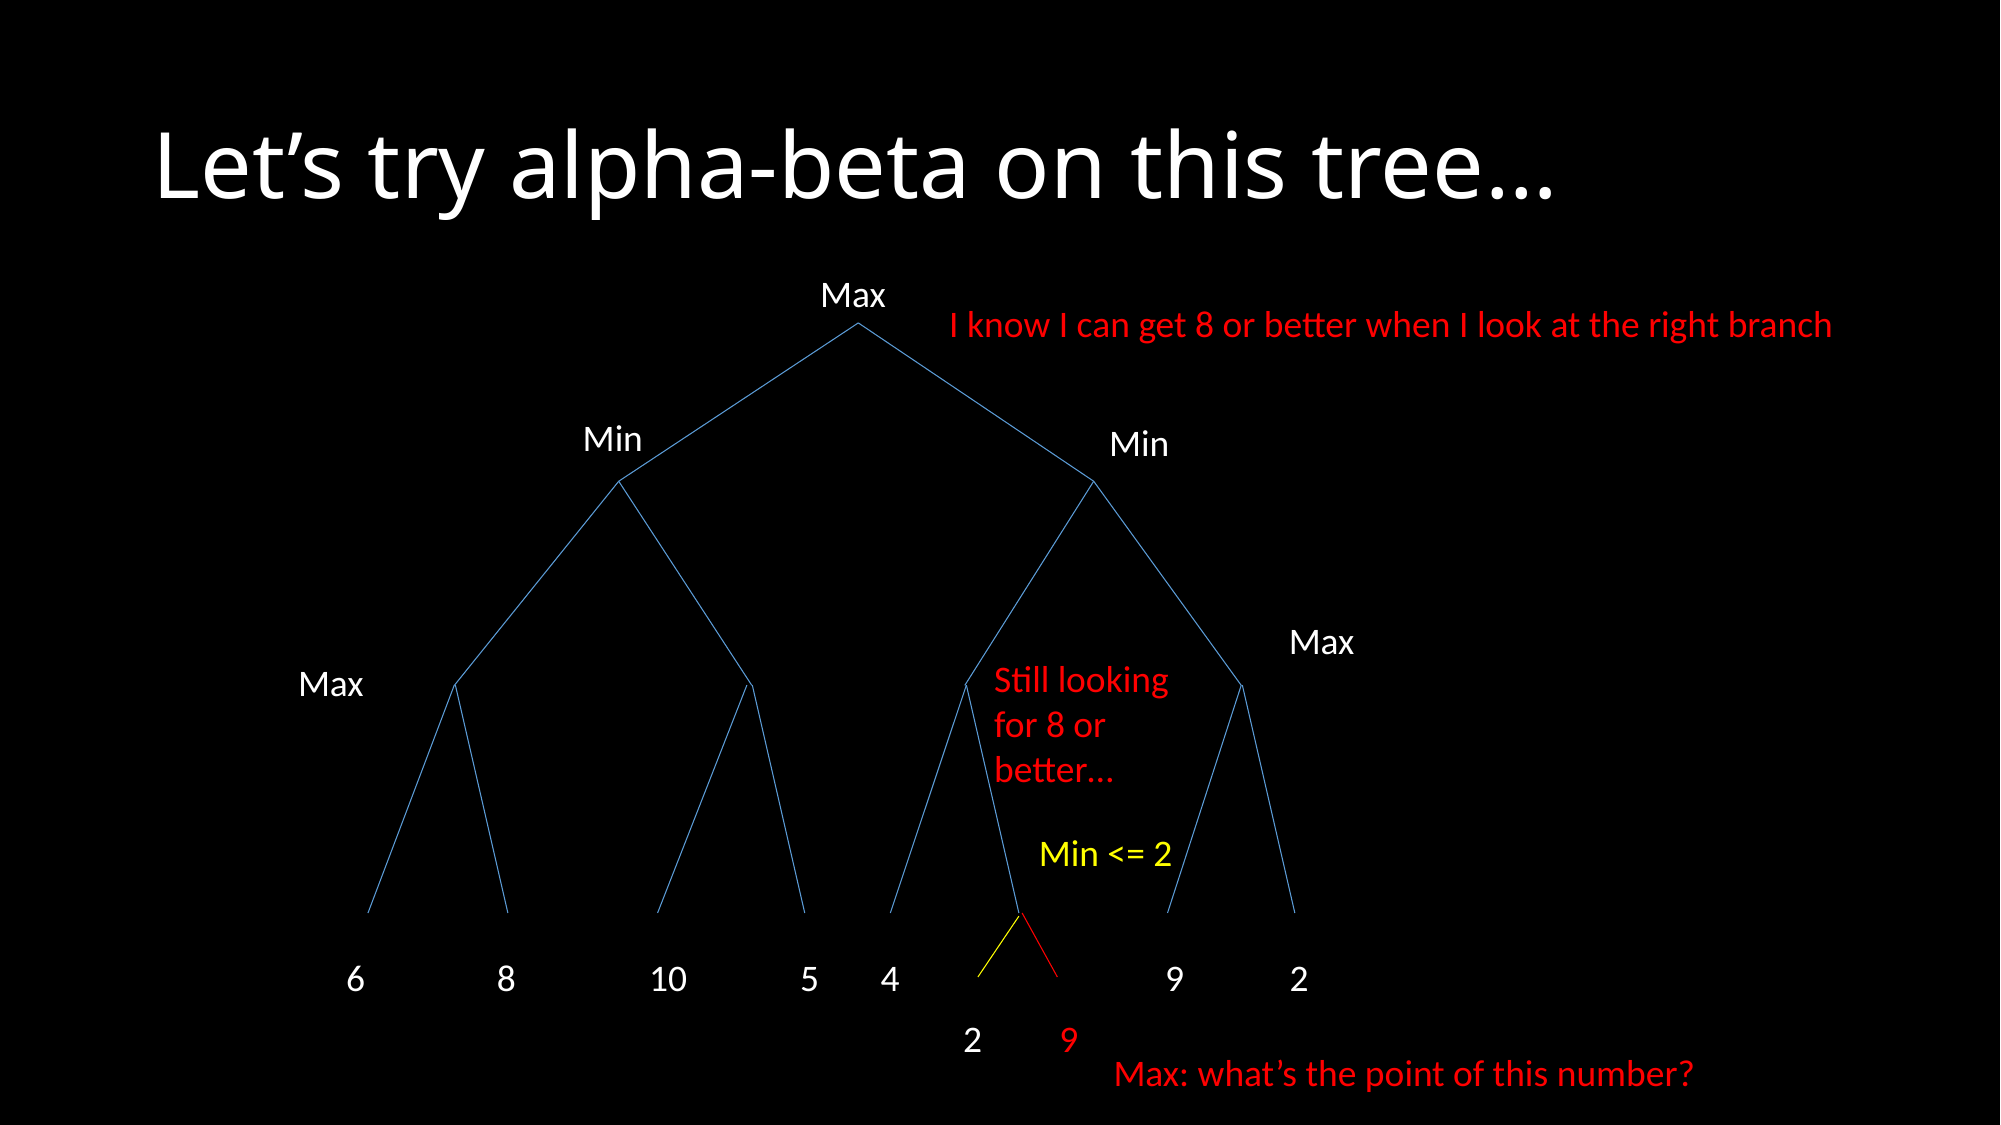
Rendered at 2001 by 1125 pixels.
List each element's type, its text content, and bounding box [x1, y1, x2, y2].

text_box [1242, 685, 1295, 914]
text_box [977, 916, 1019, 977]
text_box Min <= 2 [1024, 821, 1200, 927]
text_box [367, 685, 455, 914]
text_box Max [283, 651, 379, 712]
text_box 9 [1044, 1007, 1094, 1067]
title Let’s try alpha-beta on this tree… [137, 59, 1863, 278]
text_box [858, 322, 1094, 482]
text_box 5 [785, 946, 840, 1007]
text_box 4 [865, 946, 915, 1007]
text_box 2 [948, 1007, 998, 1067]
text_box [890, 685, 966, 914]
text_box Still looking for 8 or better… [1019, 686, 1167, 798]
text_box Max [805, 262, 901, 322]
text_box Max: what’s the point of this number? [1098, 1041, 1711, 1101]
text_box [1167, 685, 1242, 914]
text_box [455, 685, 508, 914]
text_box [966, 685, 1019, 914]
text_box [657, 685, 747, 914]
text_box 10 [634, 946, 703, 1007]
text_box Min [567, 406, 618, 467]
text_box 9 [1150, 946, 1200, 1007]
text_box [618, 481, 752, 686]
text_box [454, 481, 618, 686]
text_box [1093, 481, 1242, 686]
text_box Max [1274, 609, 1370, 670]
text_box 8 [482, 946, 531, 1007]
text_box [1022, 912, 1058, 977]
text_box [618, 322, 858, 482]
text_box Min [1094, 411, 1185, 472]
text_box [964, 481, 1093, 686]
text_box I know I can get 8 or better when I look at the right branch [934, 292, 1849, 353]
text_box 6 [331, 946, 381, 1007]
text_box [752, 685, 805, 914]
text_box 2 [1274, 946, 1324, 1007]
